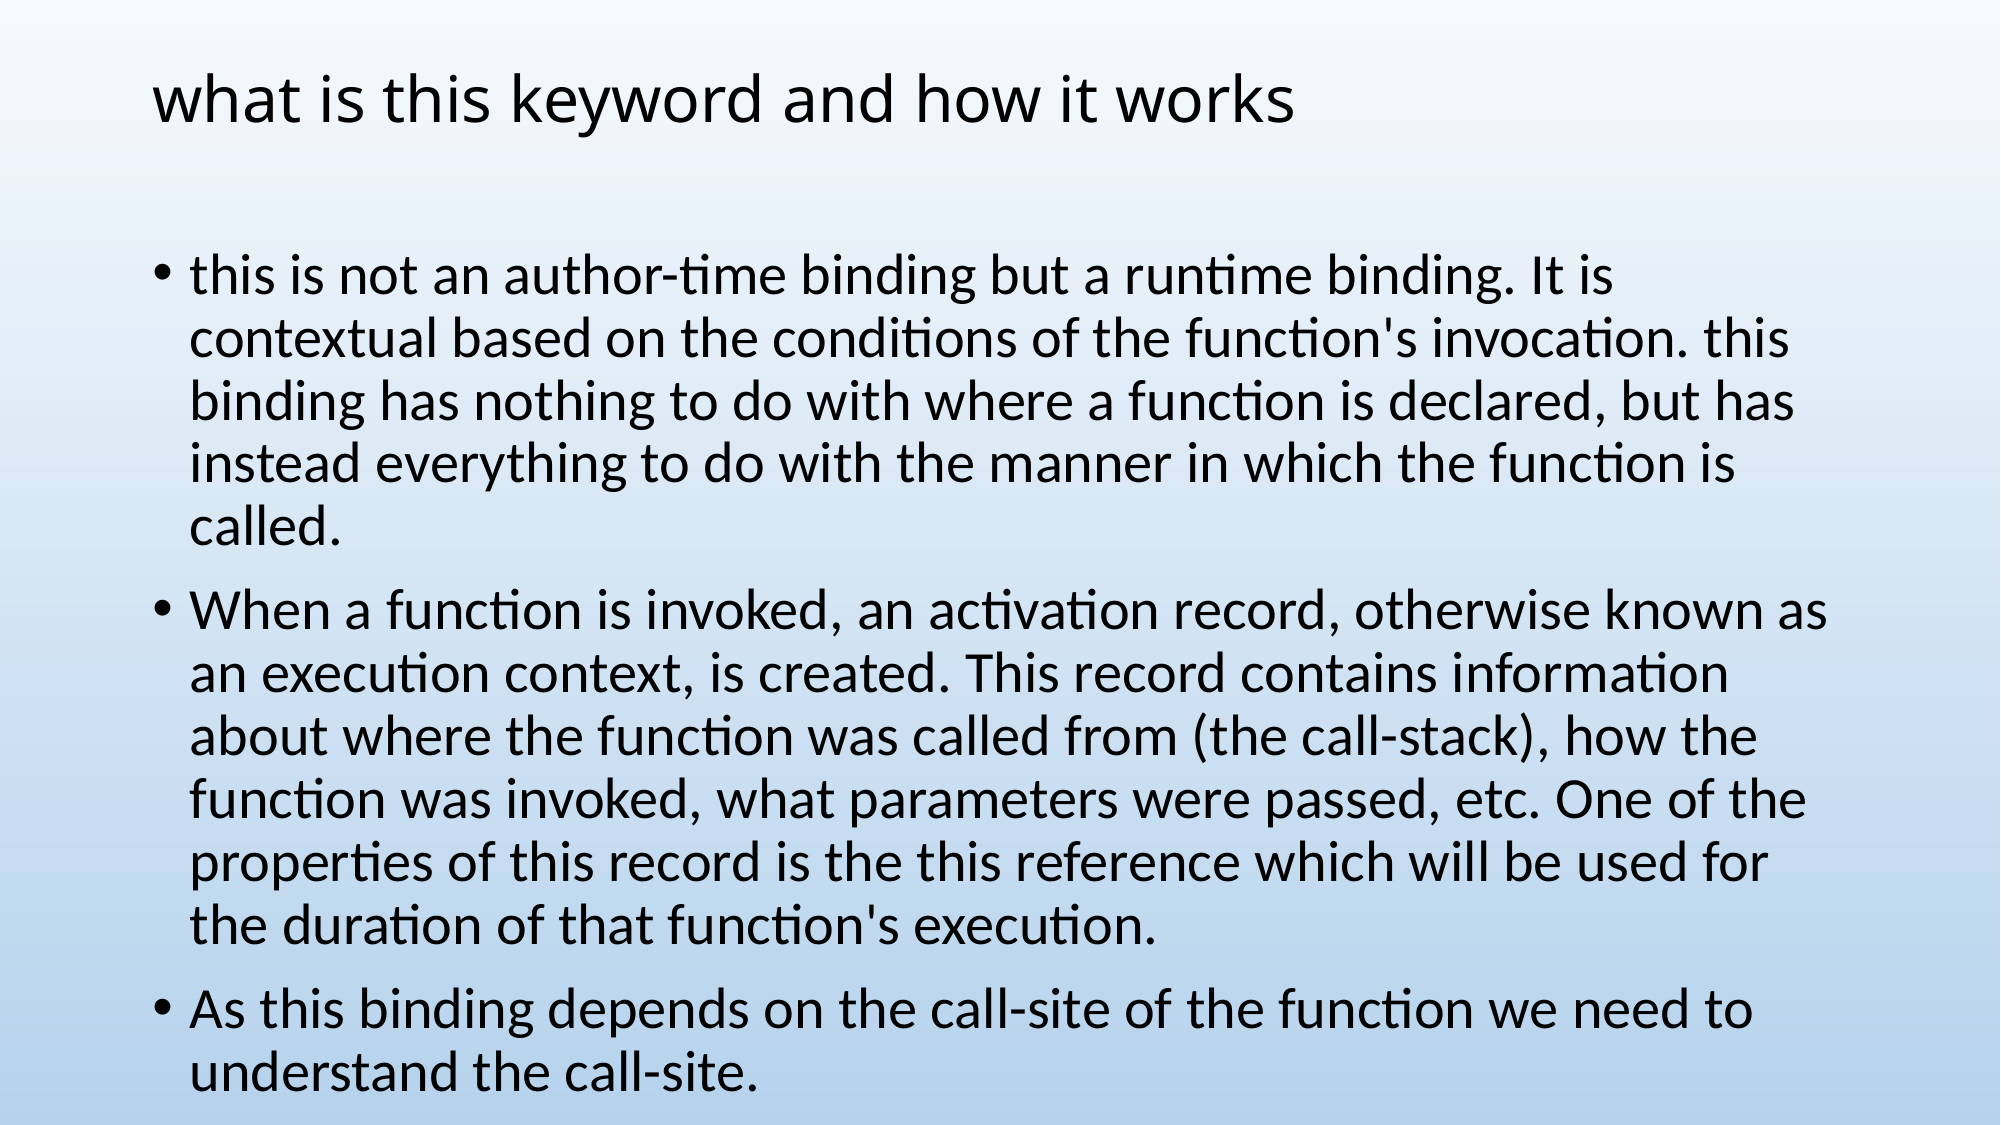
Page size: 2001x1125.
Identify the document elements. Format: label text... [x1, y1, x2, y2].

list this is not an author-time binding but a runtime binding. It is contextual based on the conditions of the function's invocation. this binding has nothing to do with where a function is declared, but has instead everything to do with the manner in which the function is called. When a function is invoked, an activation record, otherwise known as an execution context, is created. This record contains information about where the function was called from (the call-stack), how the function was invoked, what parameters were passed, etc. One of the properties of this record is the this reference which will be used for the duration of that function's execution. As this binding depends on the call-site of the function we need to understand the call-site. [137, 236, 1863, 1125]
title what is this keyword and how it works [137, 59, 1863, 145]
